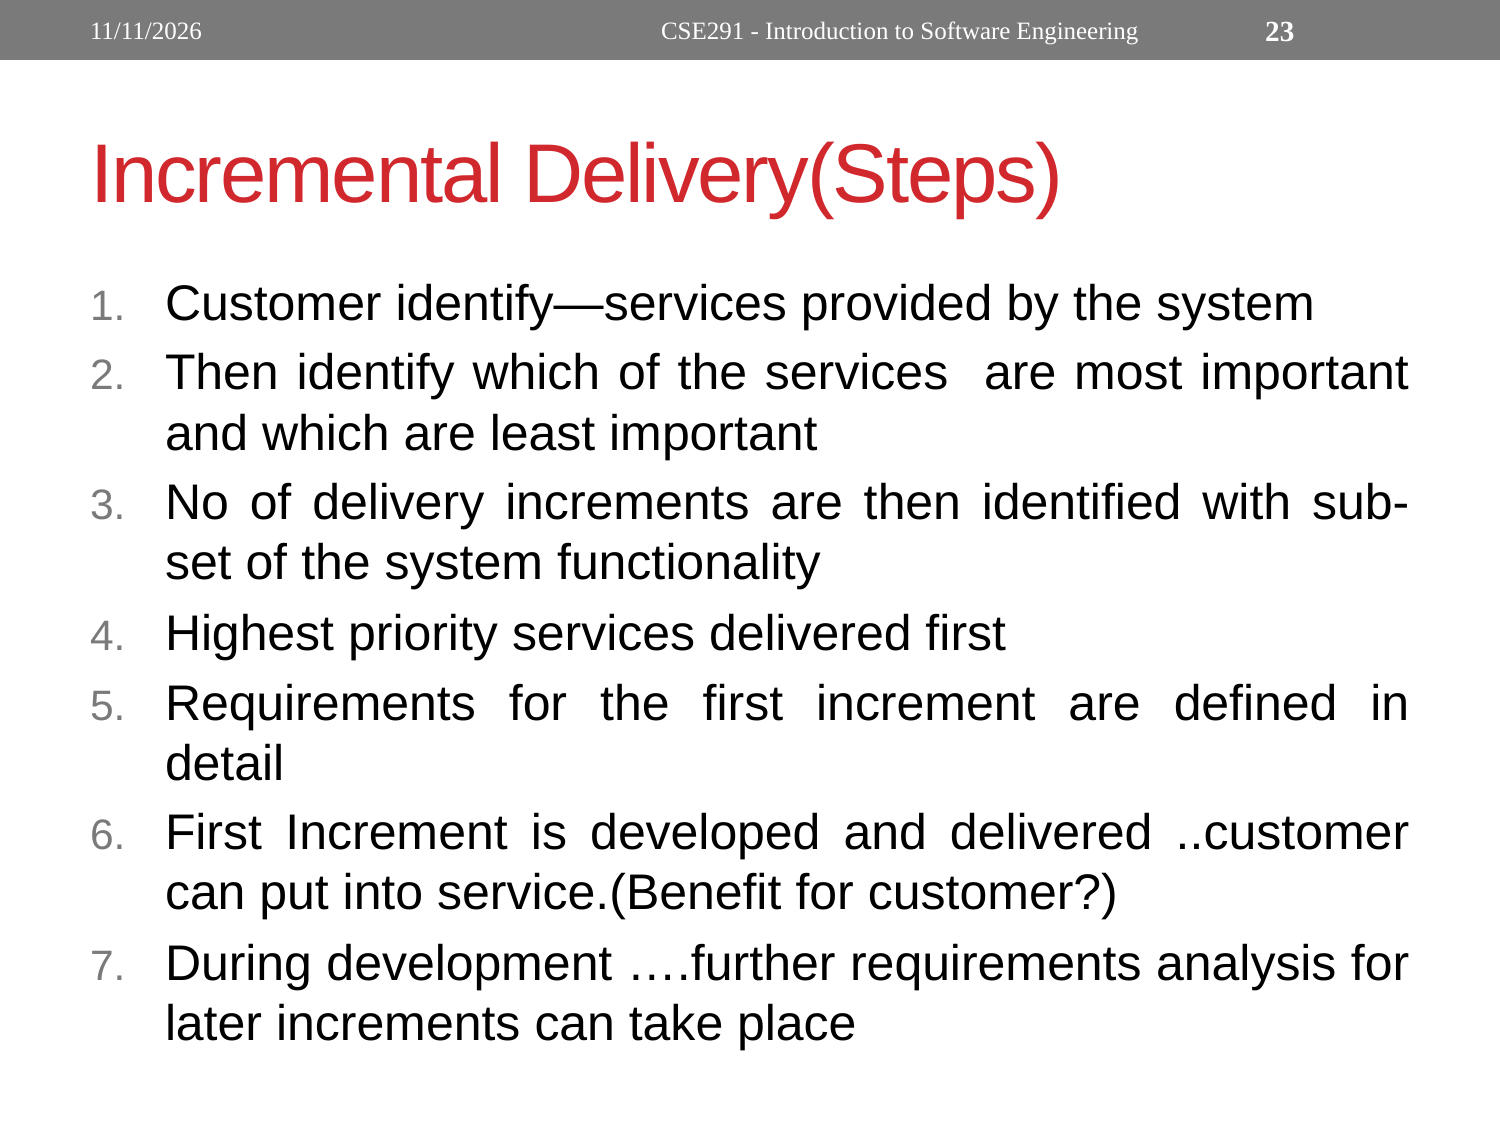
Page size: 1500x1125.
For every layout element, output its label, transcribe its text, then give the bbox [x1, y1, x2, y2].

list Customer identify—services provided by the system Then identify which of the services are most important and which are least important No of delivery increments are then identified with sub-set of the system functionality Highest priority services delivered first Requirements for the first increment are defined in detail First Increment is developed and delivered ..customer can put into service.(Benefit for customer?) During development ….further requirements analysis for later increments can take place [75, 262, 1425, 1063]
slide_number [75, 3, 550, 57]
footer CSE291 - Introduction to Software Engineering [562, 3, 1238, 57]
slide_number 23 [1250, 3, 1425, 57]
title Incremental Delivery(Steps) [75, 87, 1425, 250]
